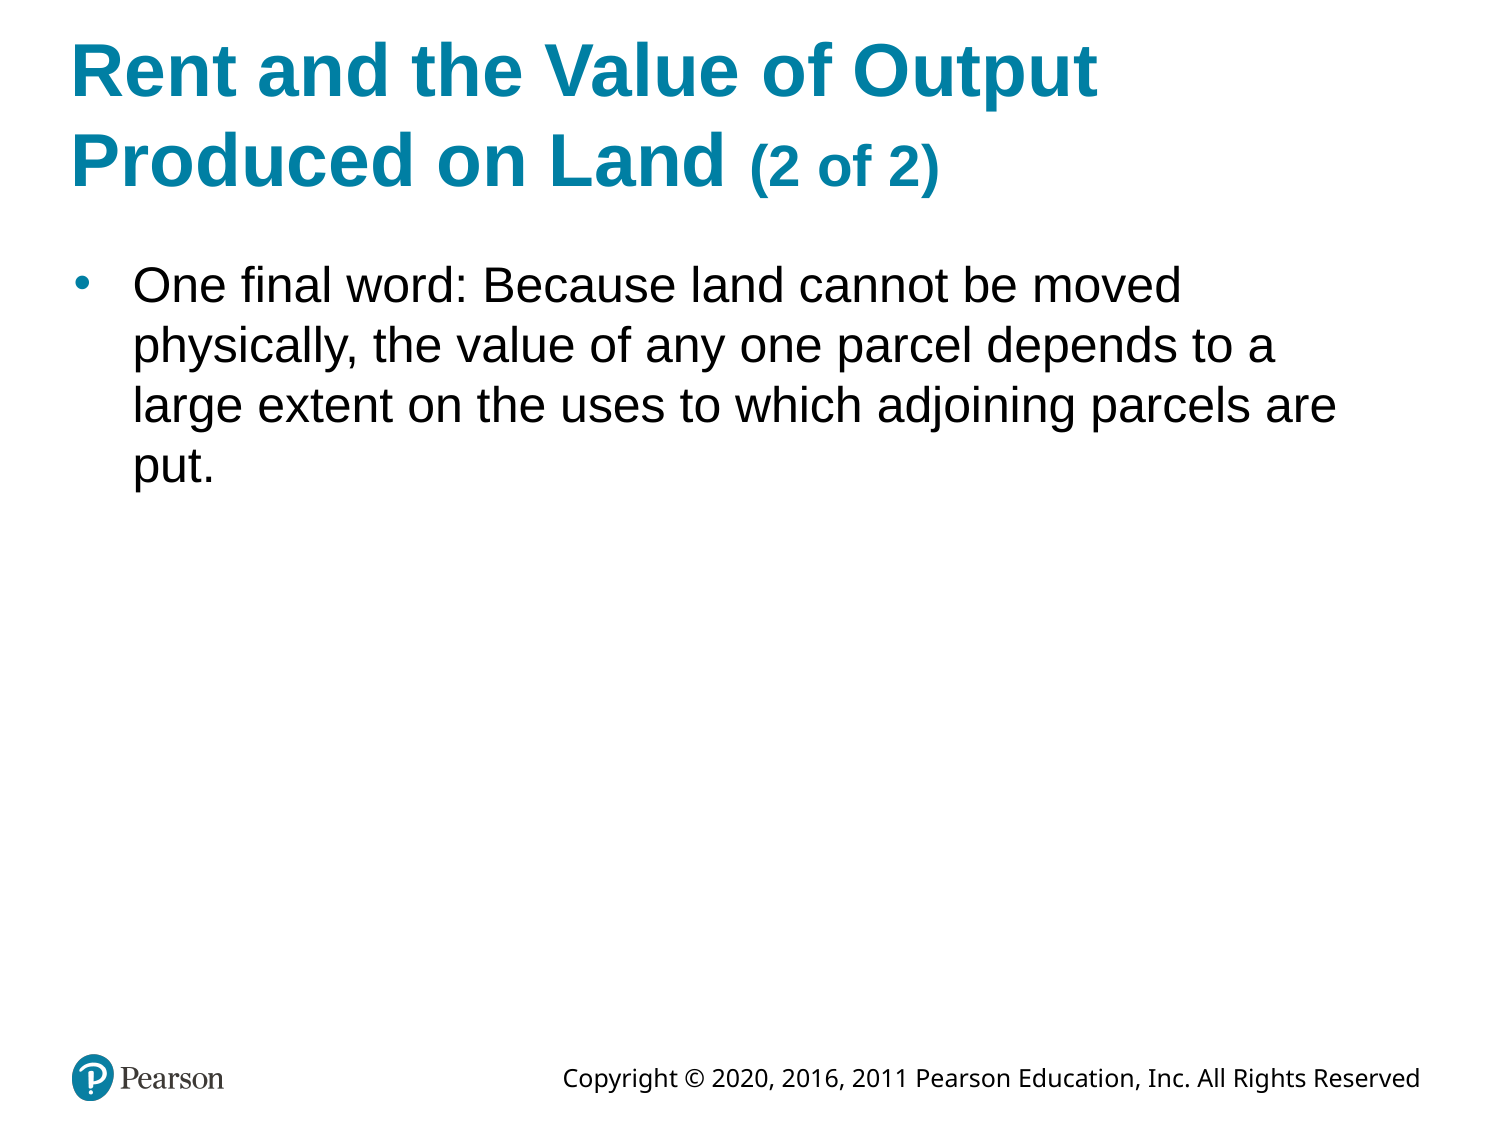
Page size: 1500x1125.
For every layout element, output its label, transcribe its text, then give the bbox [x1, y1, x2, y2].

picture [72, 1087, 83, 1101]
title Rent and the Value of Output Produced on Land (2 of 2) [55, 36, 1406, 217]
picture [80, 1063, 106, 1088]
list One final word: Because land cannot be moved physically, the value of any one parcel depends to a large extent on the uses to which adjoining parcels are put. [58, 237, 1409, 513]
picture [72, 1054, 88, 1070]
picture [98, 1054, 224, 1101]
